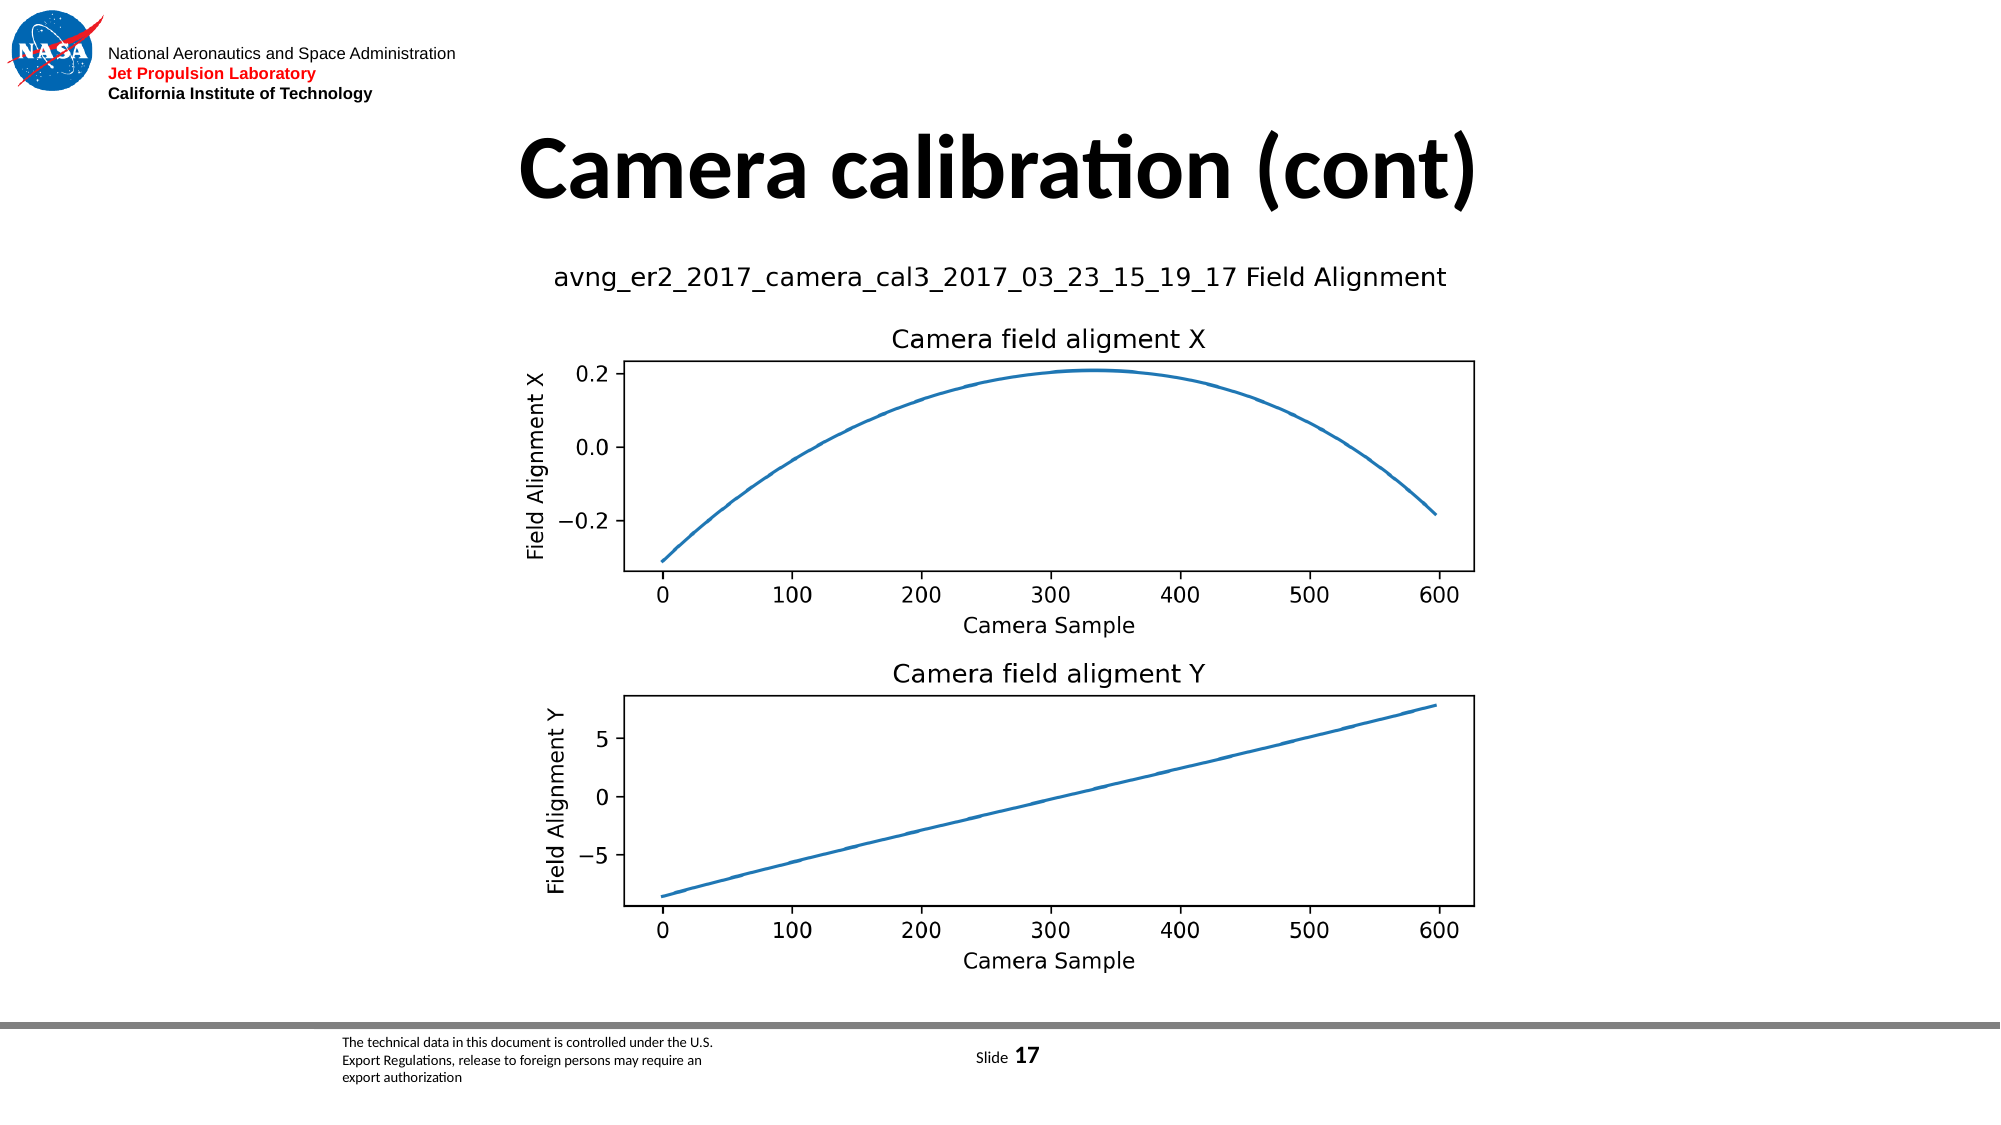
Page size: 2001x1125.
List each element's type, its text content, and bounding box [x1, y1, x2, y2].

picture [6, 10, 104, 91]
title Camera calibration (cont) [137, 59, 1863, 278]
picture [503, 251, 1497, 996]
